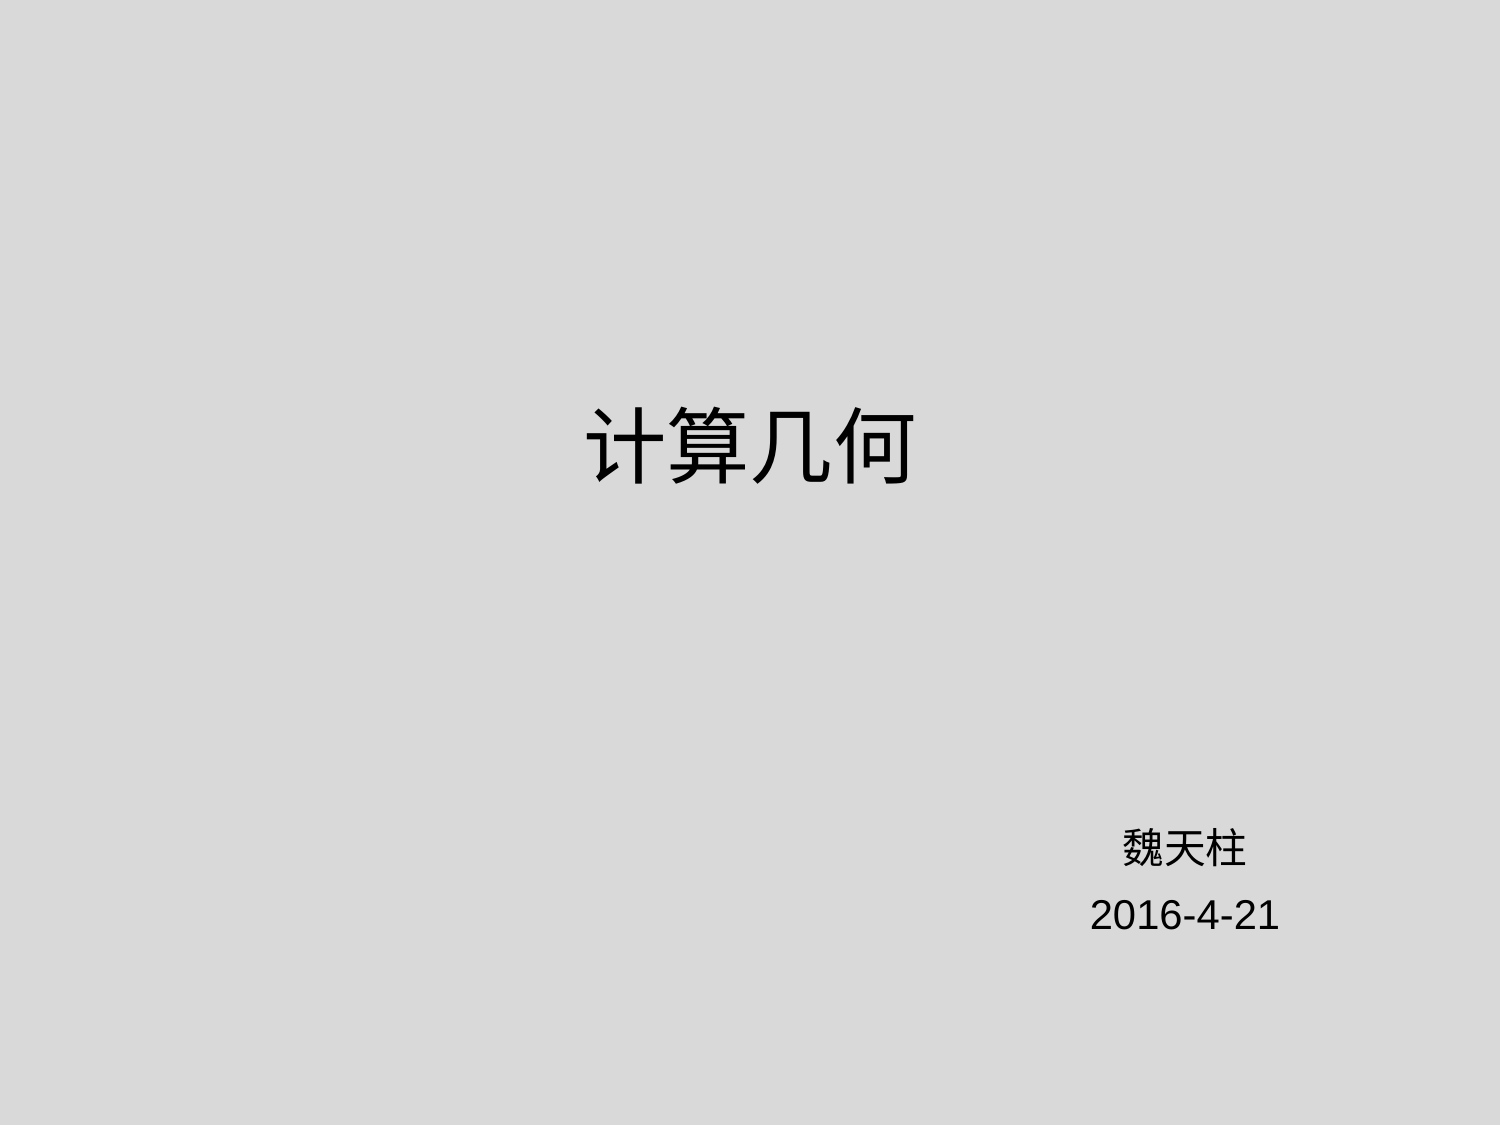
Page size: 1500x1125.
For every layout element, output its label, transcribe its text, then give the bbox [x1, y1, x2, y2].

title 计算几何 [500, 375, 1000, 503]
subtitle 魏天柱 2016-4-21 [982, 819, 1389, 965]
